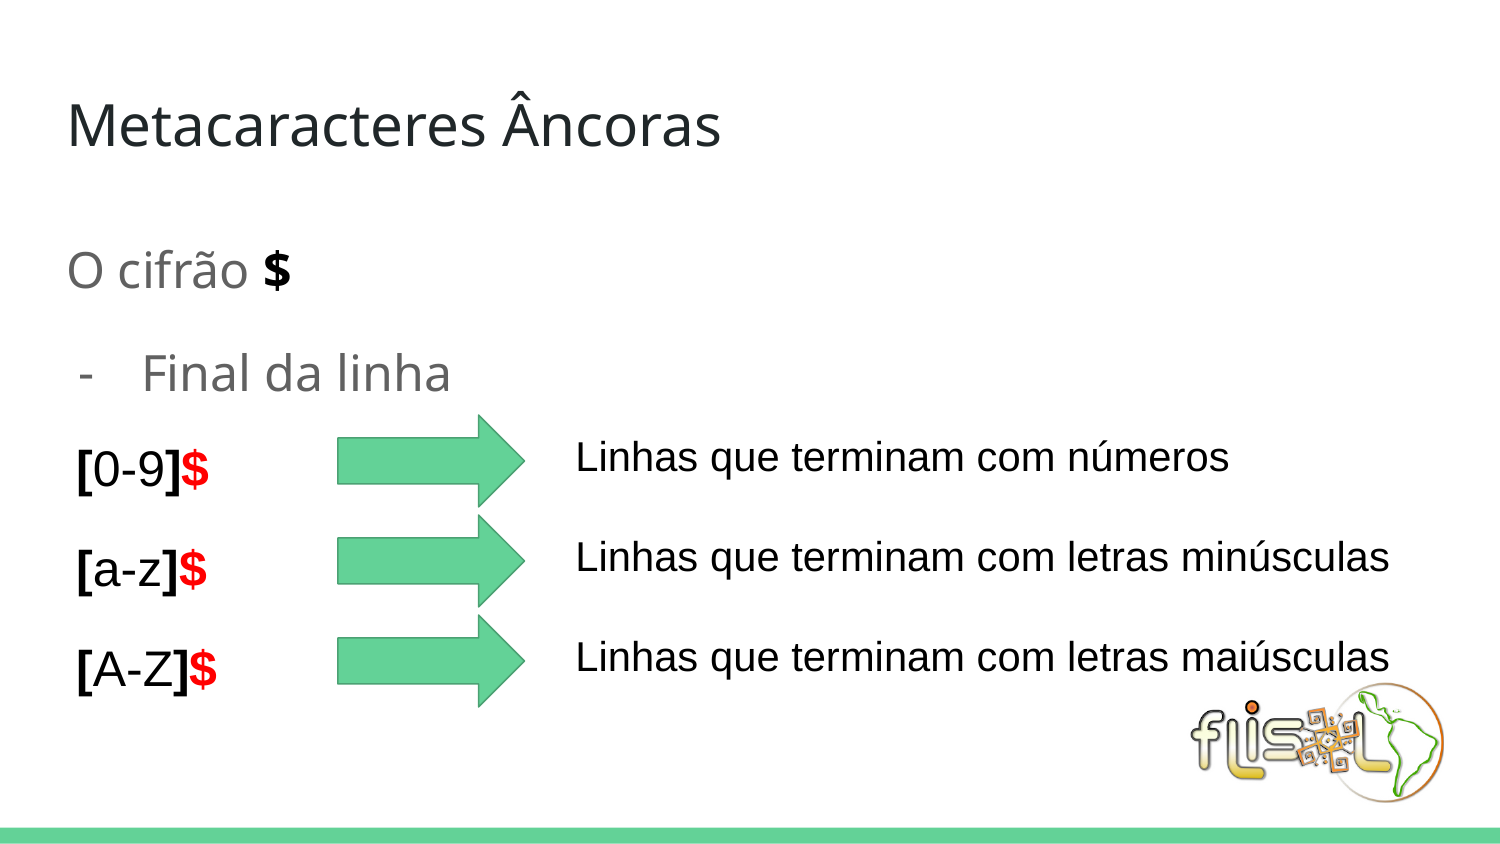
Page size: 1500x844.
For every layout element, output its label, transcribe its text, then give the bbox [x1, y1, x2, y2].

text_box [337, 415, 525, 507]
title Metacaracteres Âncoras [51, 72, 1449, 167]
text_box [0-9]$ [61, 421, 338, 501]
picture [1185, 677, 1450, 809]
text_box [337, 515, 525, 607]
text_box [337, 615, 525, 707]
list O cifrão $ Final da linha [51, 215, 1449, 750]
text_box Linhas que terminam com letras minúsculas [560, 515, 1439, 607]
text_box Linhas que terminam com números [560, 415, 1439, 507]
text_box [A-Z]$ [61, 621, 338, 701]
text_box [a-z]$ [61, 521, 338, 601]
text_box Linhas que terminam com letras maiúsculas [560, 615, 1439, 707]
